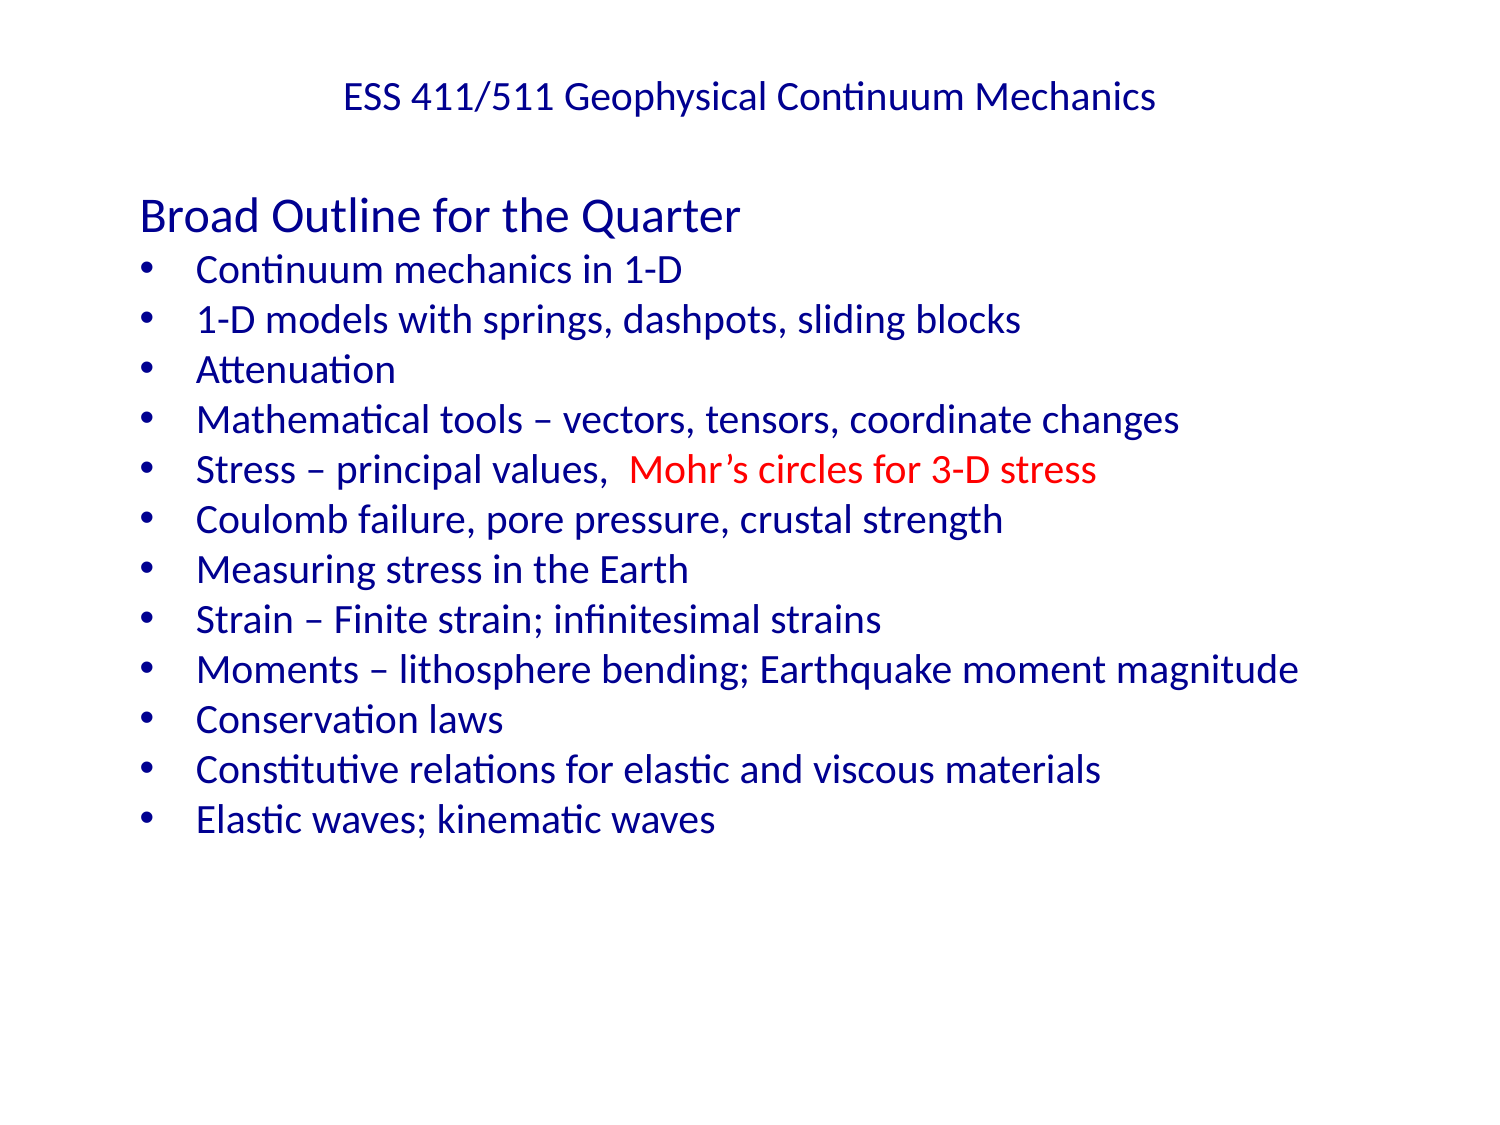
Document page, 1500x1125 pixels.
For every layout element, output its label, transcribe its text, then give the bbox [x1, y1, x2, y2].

title ESS 411/511 Geophysical Continuum Mechanics [75, 45, 1425, 143]
text_box Broad Outline for the Quarter Continuum mechanics in 1-D 1-D models with springs, dashpots, sliding blocks Attenuation Mathematical tools – vectors, tensors, coordinate changes Stress – principal values, Mohr’s circles for 3-D stress Coulomb failure, pore pressure, crustal strength Measuring stress in the Earth Strain – Finite strain; infinitesimal strains Moments – lithosphere bending; Earthquake moment magnitude Conservation laws Constitutive relations for elastic and viscous materials Elastic waves; kinematic waves [124, 174, 1425, 900]
